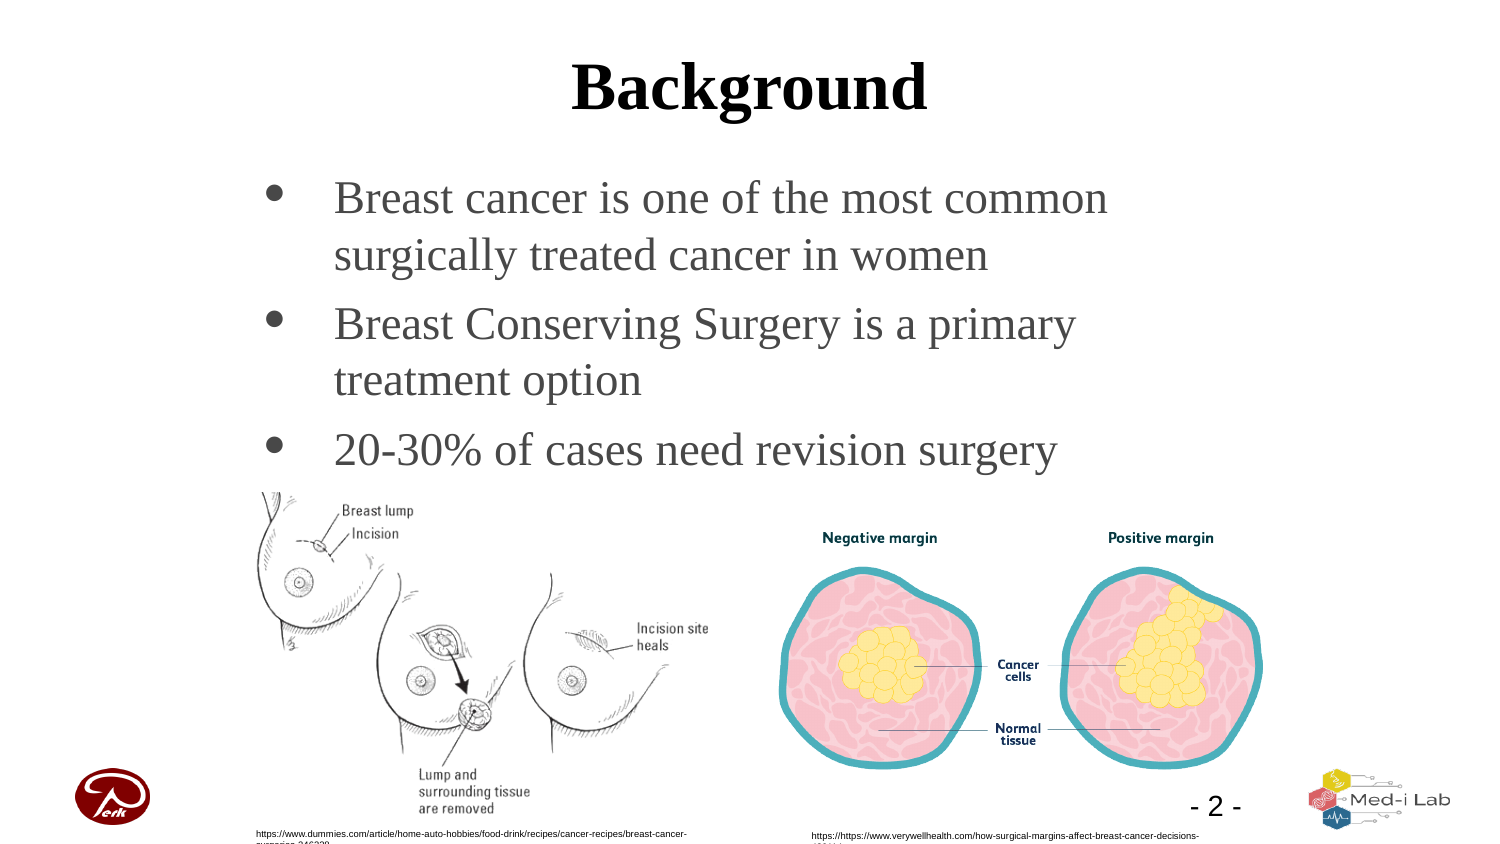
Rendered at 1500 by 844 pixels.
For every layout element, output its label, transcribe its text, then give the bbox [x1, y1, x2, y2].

list Breast cancer is one of the most common surgically treated cancer in women Breast Conserving Surgery is a primary treatment option 20-30% of cases need revision surgery [243, 159, 1257, 754]
slide_number - 2 - [1175, 799, 1275, 825]
picture [1308, 768, 1450, 830]
text_box https://https://www.verywellhealth.com/how-surgical-margins-affect-breast-cancer-decisions-430114 [796, 822, 1229, 844]
picture [247, 491, 710, 817]
text_box https://www.dummies.com/article/home-auto-hobbies/food-drink/recipes/cancer-recipes/breast-cancer-surgeries-246228 [241, 820, 739, 844]
picture [75, 768, 150, 825]
picture [745, 509, 1280, 792]
title Background [75, 33, 1425, 132]
